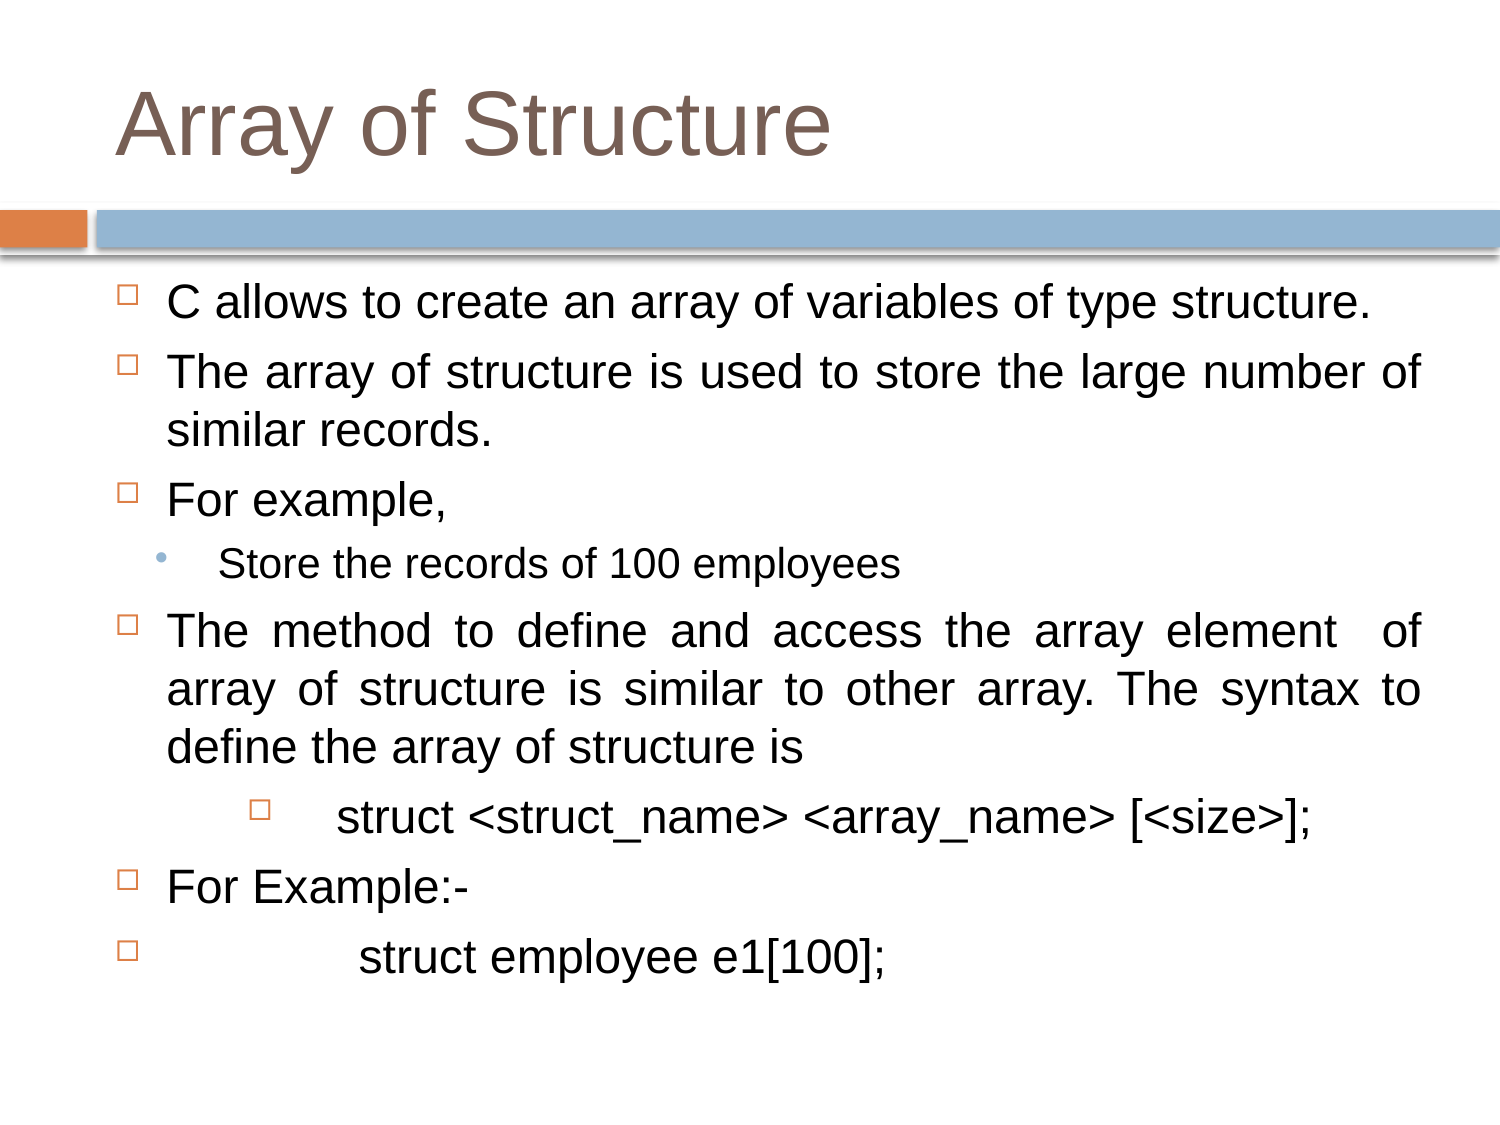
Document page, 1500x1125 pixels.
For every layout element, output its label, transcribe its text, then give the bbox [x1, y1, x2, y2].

list C allows to create an array of variables of type structure. The array of structure is used to store the large number of similar records. For example, Store the records of 100 employees The method to define and access the array element of array of structure is similar to other array. The syntax to define the array of structure is struct <struct_name> <array_name> [<size>]; For Example:- struct employee e1[100]; [100, 262, 1438, 1000]
title Array of Structure [100, 37, 1438, 200]
